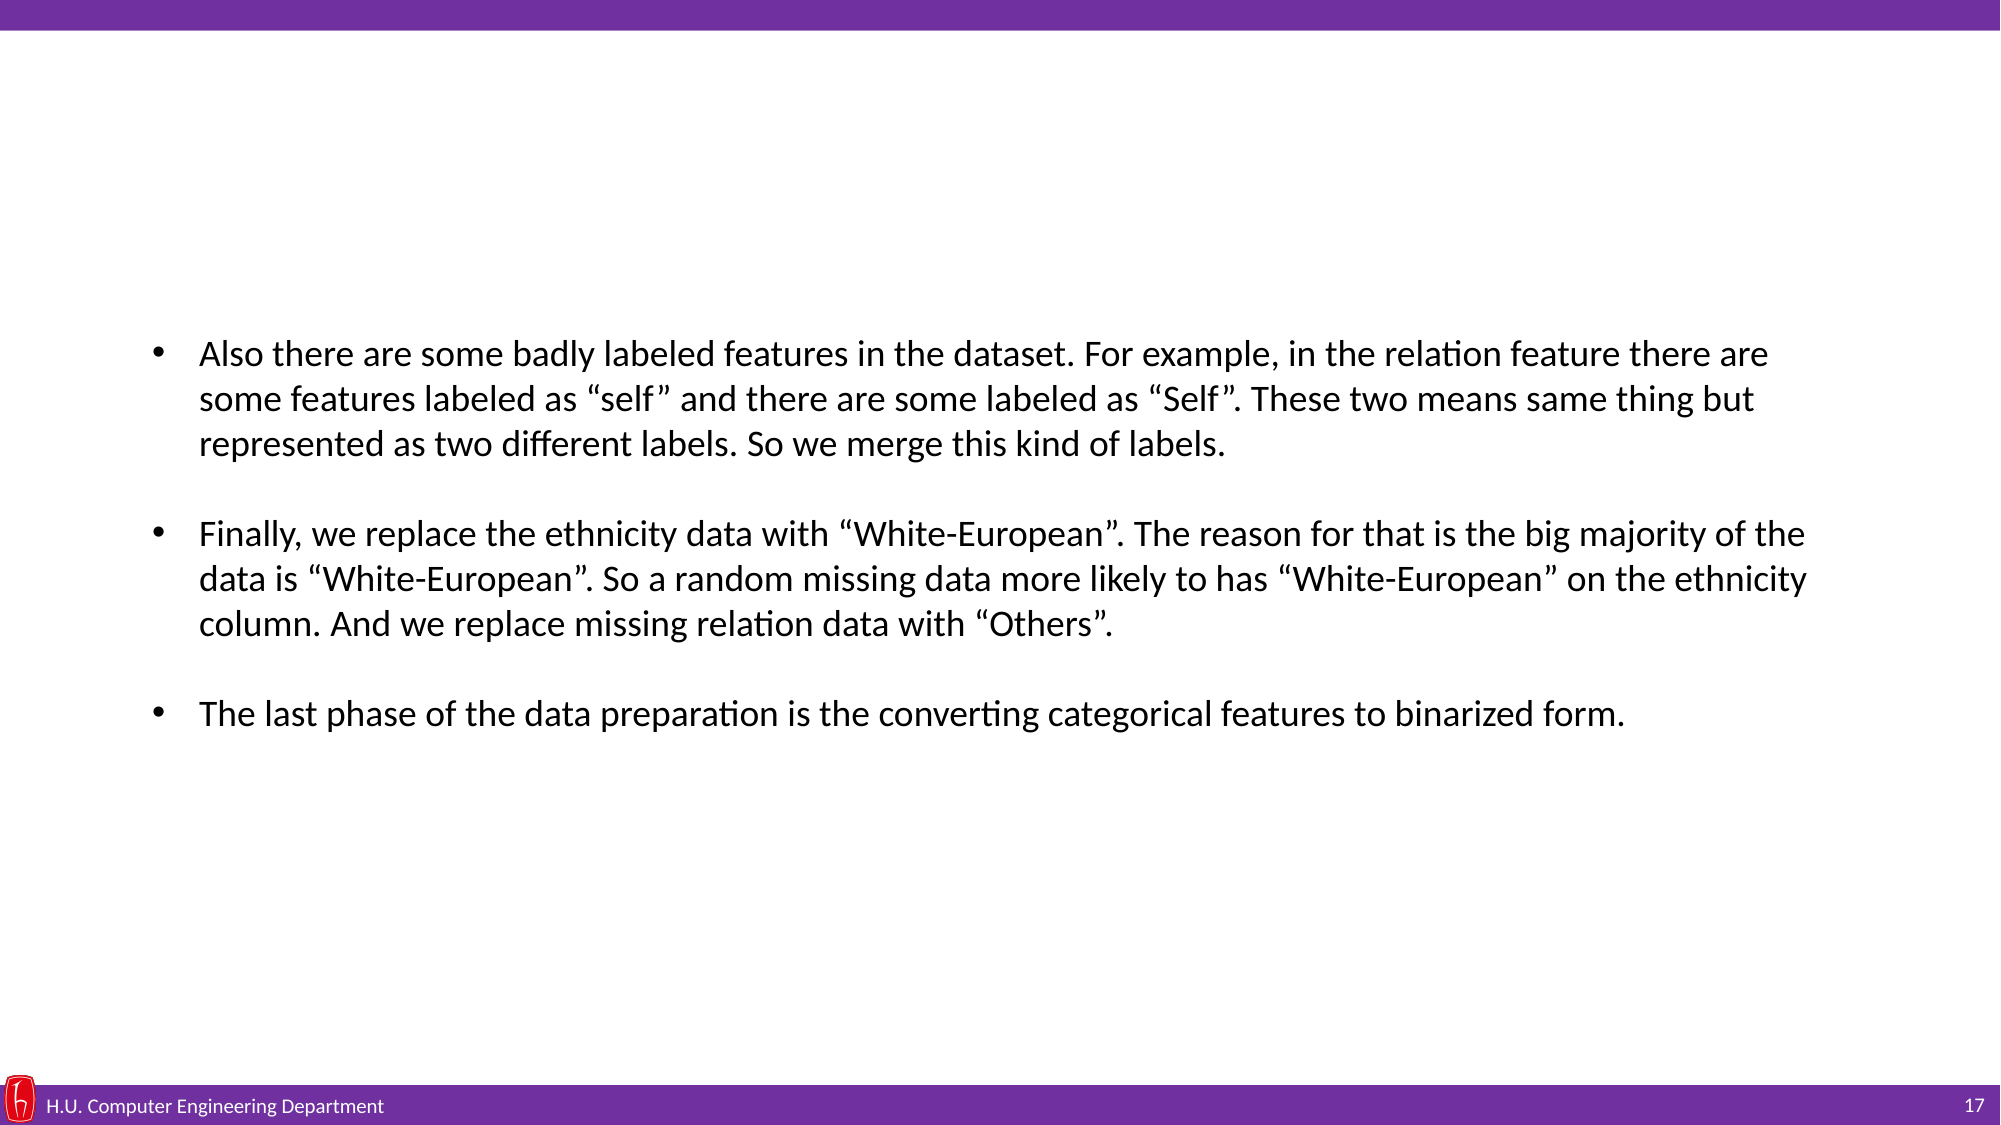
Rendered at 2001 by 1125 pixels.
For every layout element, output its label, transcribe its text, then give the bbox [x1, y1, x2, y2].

slide_number 17 [1839, 1084, 2000, 1124]
picture [4, 1075, 36, 1123]
text_box Also there are some badly labeled features in the dataset. For example, in the relation feature there are some features labeled as “self” and there are some labeled as “Self”. These two means same thing but represented as two different labels. So we merge this kind of labels. Finally, we replace the ethnicity data with “White-European”. The reason for that is the big majority of the data is “White-European”. So a random missing data more likely to has “White-European” on the ethnicity column. And we replace missing relation data with “Others”. The last phase of the data preparation is the converting categorical features to binarized form. [137, 321, 1863, 742]
